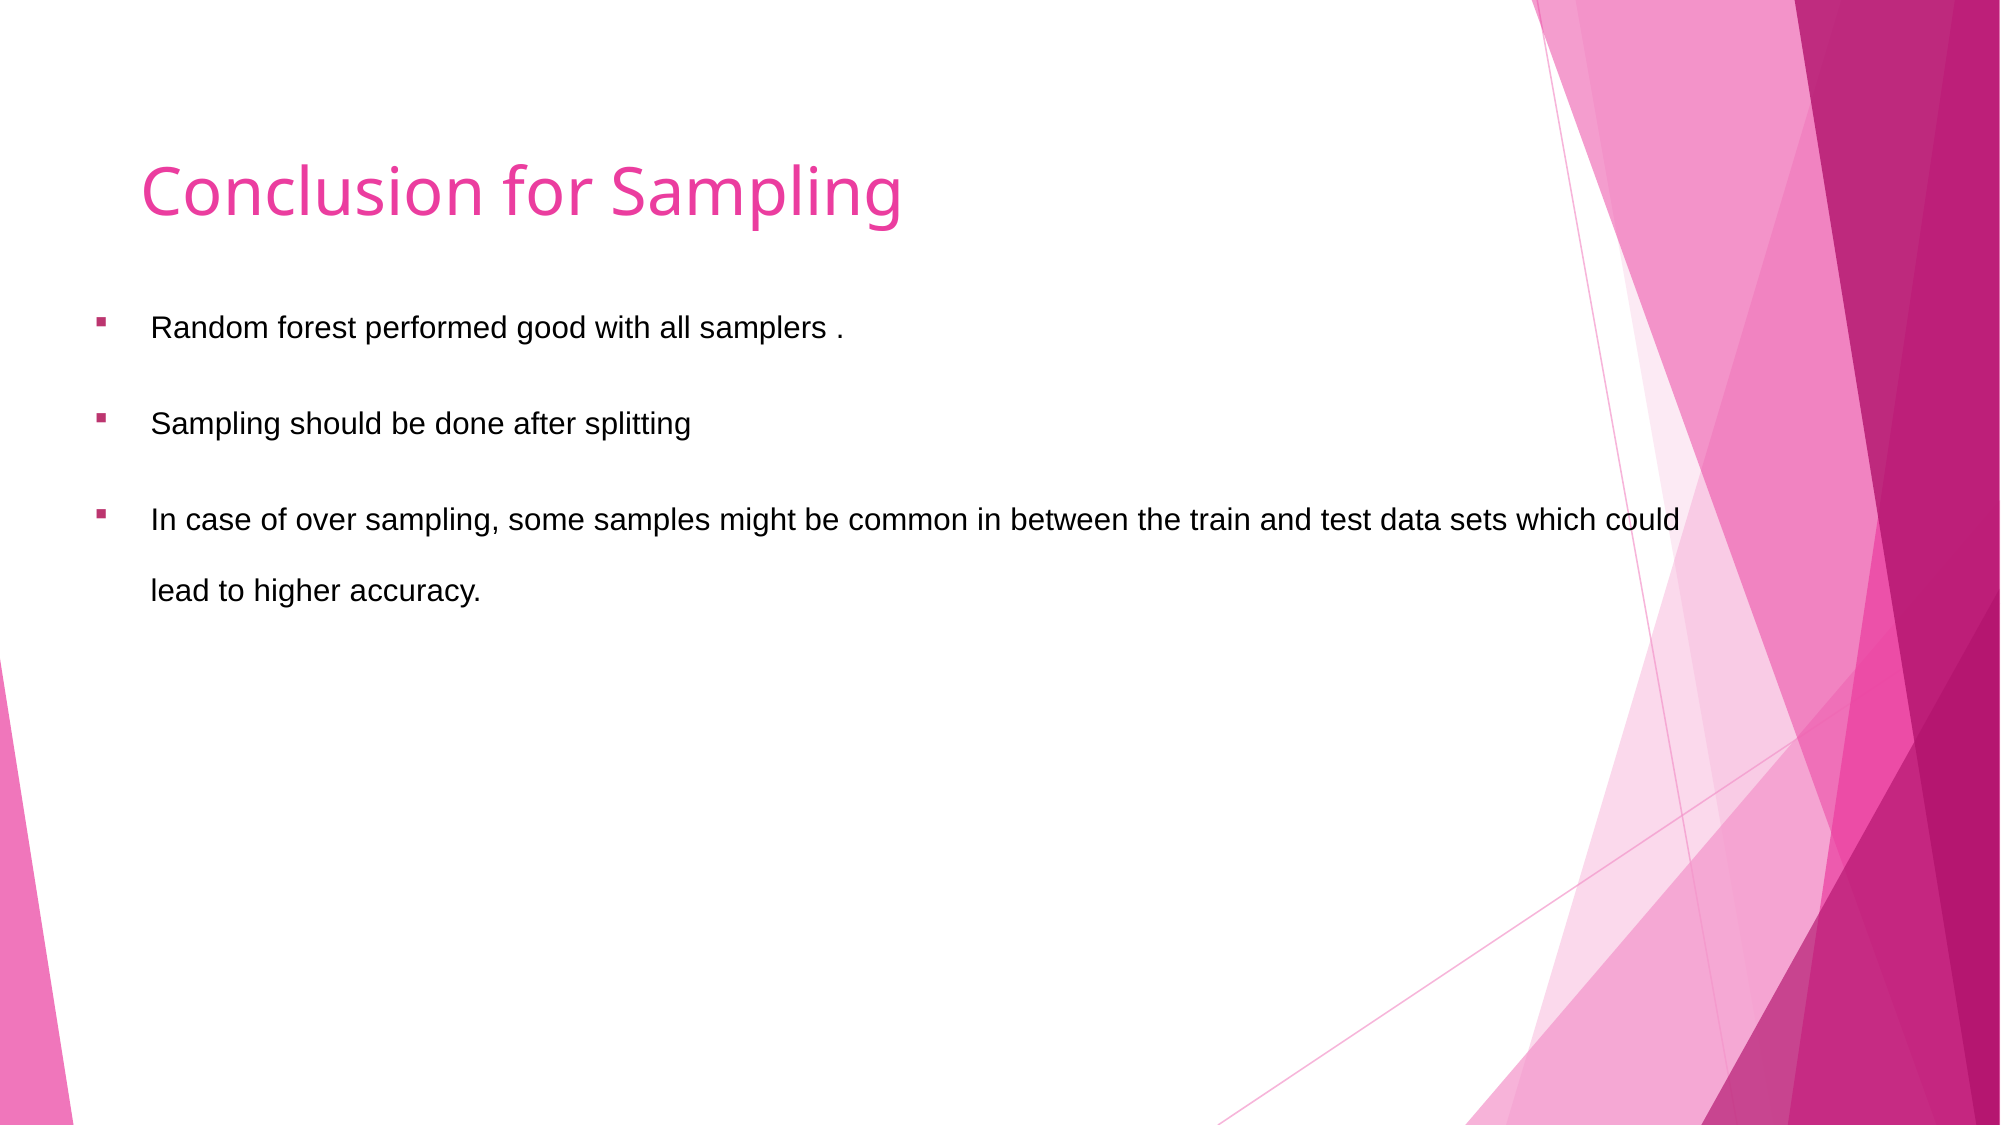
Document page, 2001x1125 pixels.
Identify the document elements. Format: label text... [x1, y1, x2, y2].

list Random forest performed good with all samplers . Sampling should be done after splitting In case of over sampling, some samples might be common in between the train and test data sets which could lead to higher accuracy. [86, 266, 1717, 993]
text_box Conclusion for Sampling [0, 133, 1519, 309]
